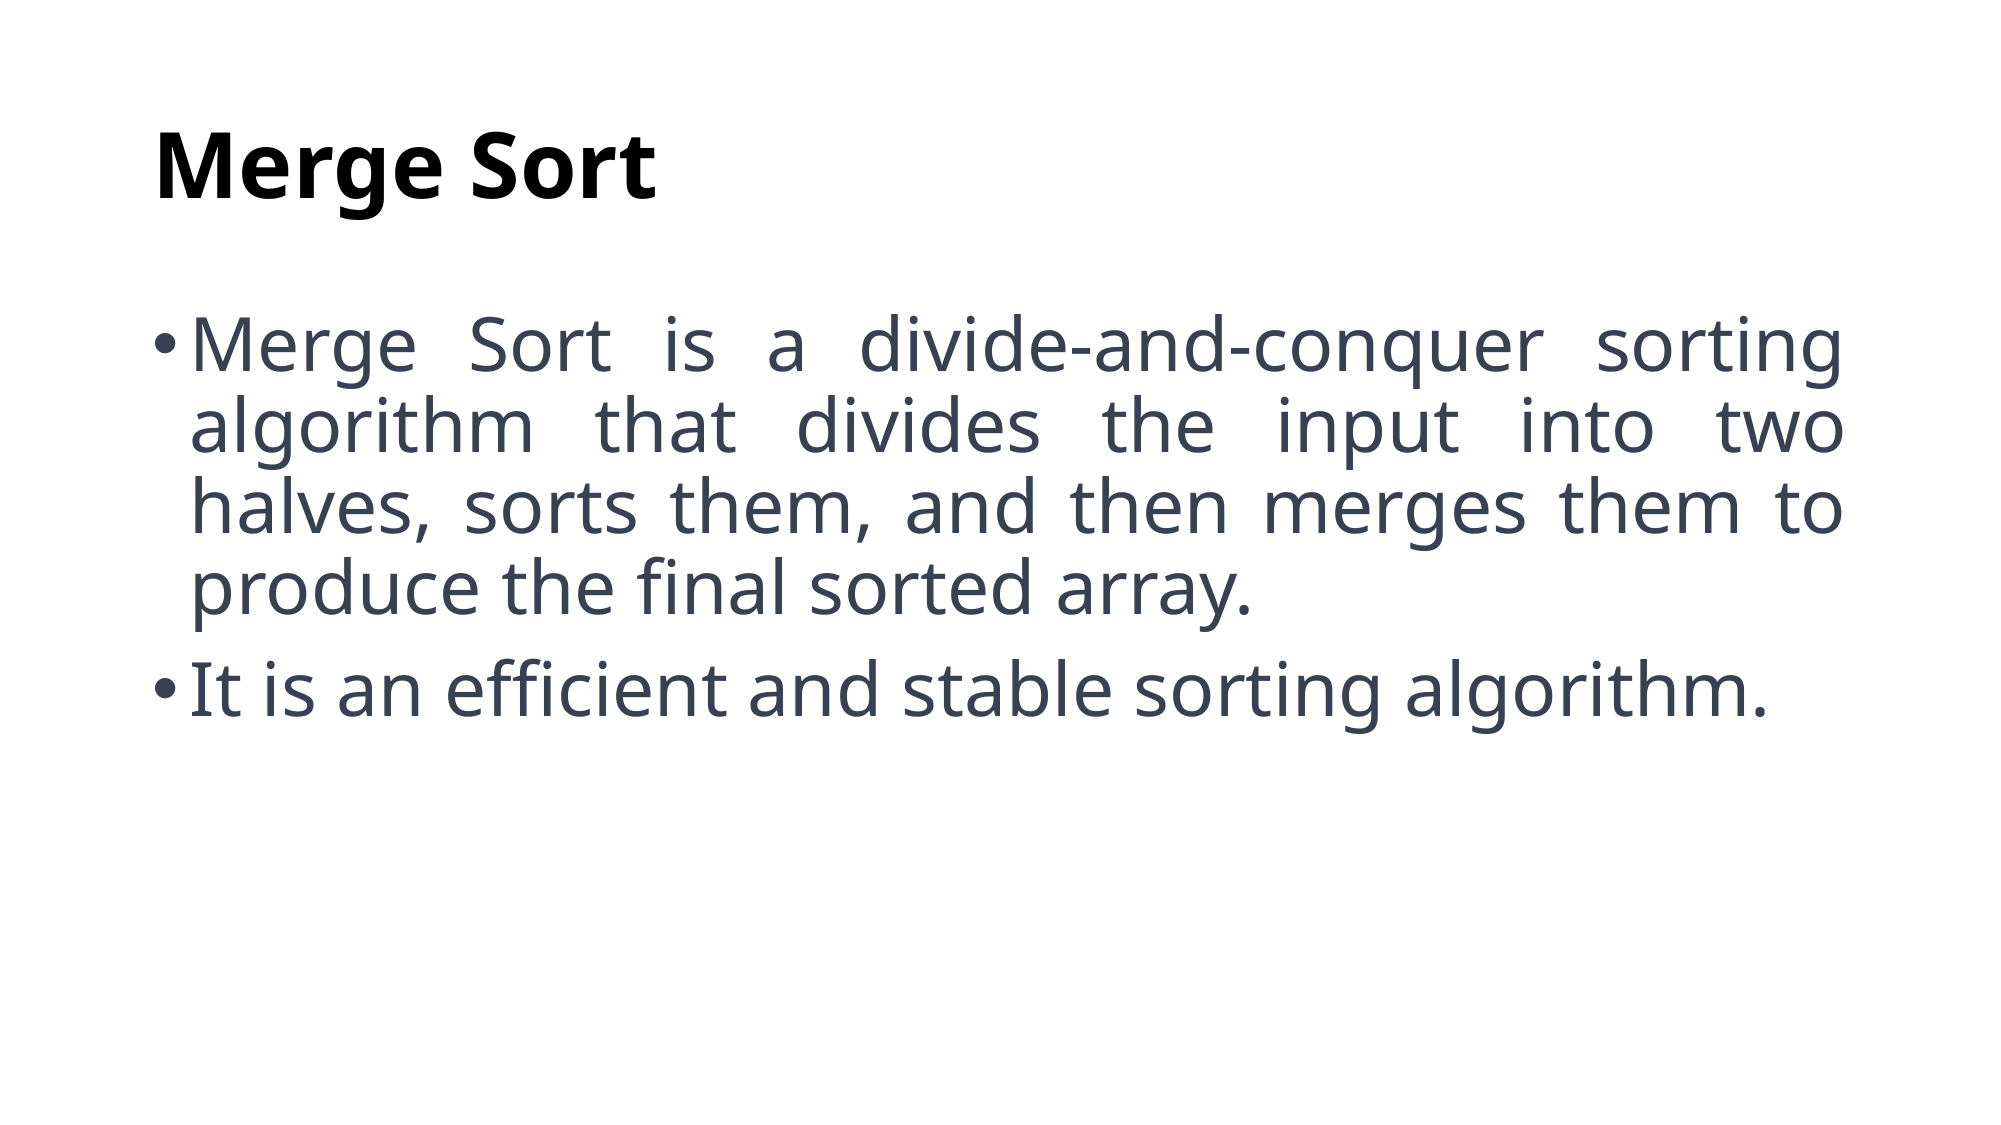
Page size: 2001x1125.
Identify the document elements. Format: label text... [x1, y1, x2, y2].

title Merge Sort [137, 59, 1863, 278]
list Merge Sort is a divide-and-conquer sorting algorithm that divides the input into two halves, sorts them, and then merges them to produce the final sorted array. It is an efficient and stable sorting algorithm. [137, 299, 1863, 1014]
